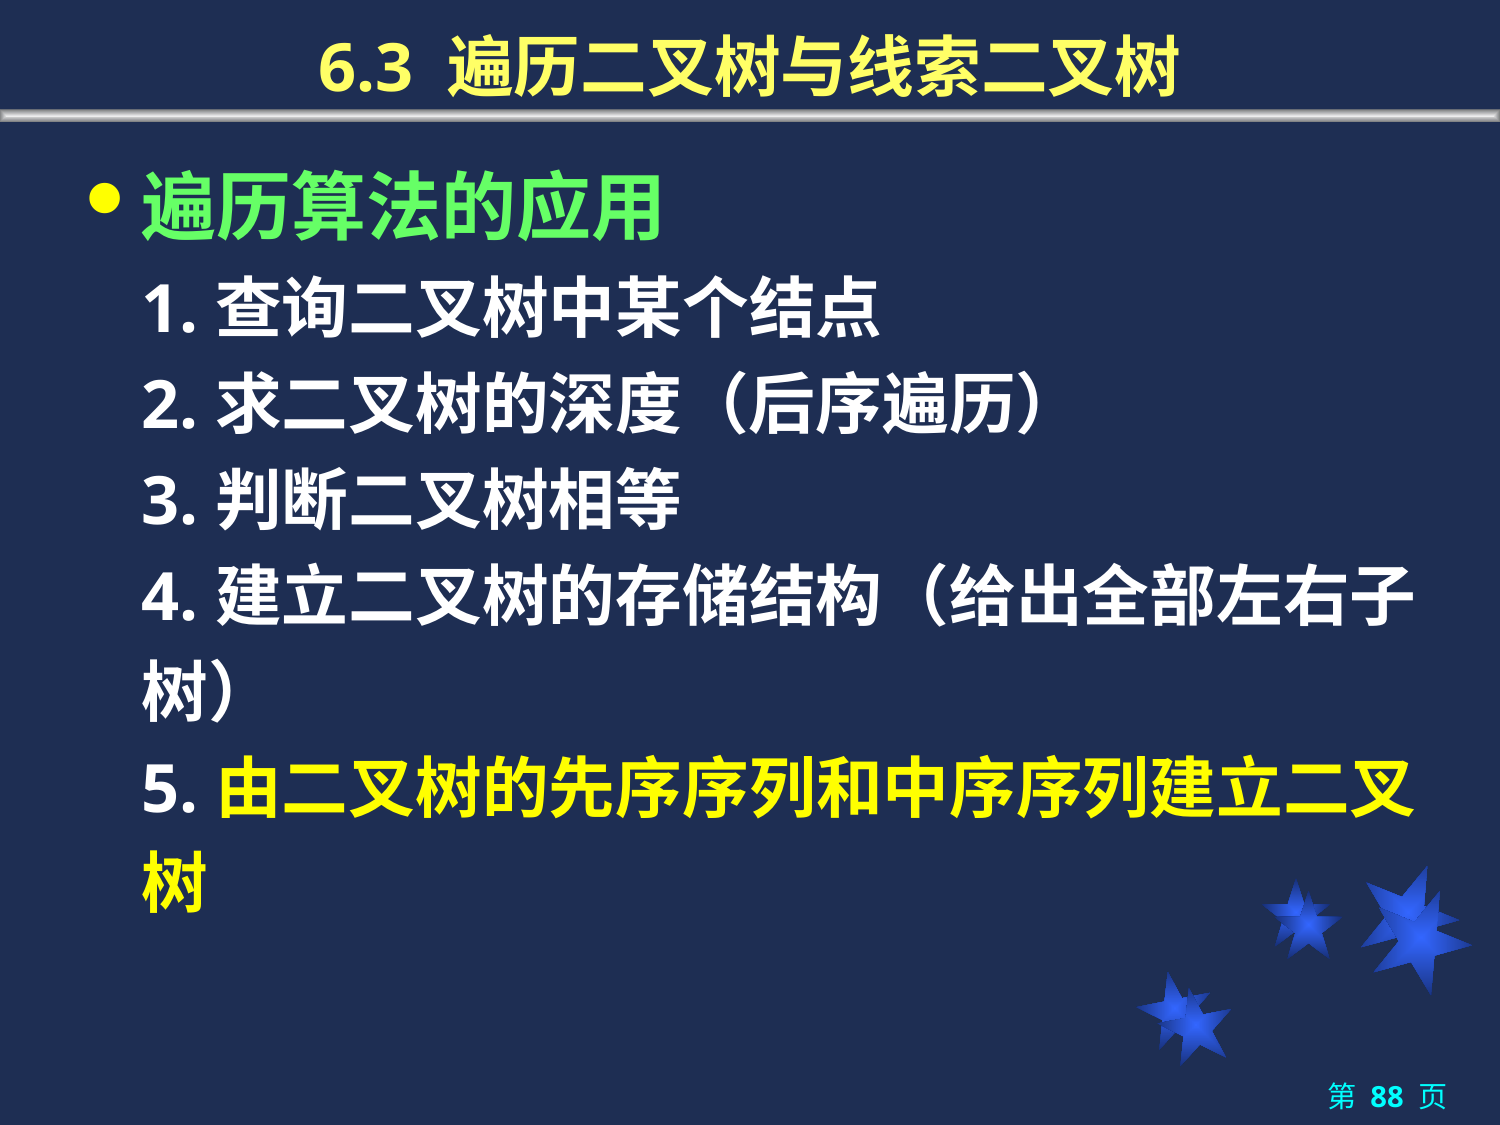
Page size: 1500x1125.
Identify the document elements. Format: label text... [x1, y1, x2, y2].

slide_number 第 88 页 [1067, 1070, 1463, 1125]
title 6.3 遍历二叉树与线索二叉树 [0, 0, 1500, 113]
list 遍历算法的应用 1.查询二叉树中某个结点 2.求二叉树的深度（后序遍历） 3.判断二叉树相等 4.建立二叉树的存储结构（给出全部左右子树） 5.由二叉树的先序序列和中序序列建立二叉树 [70, 134, 1460, 1058]
